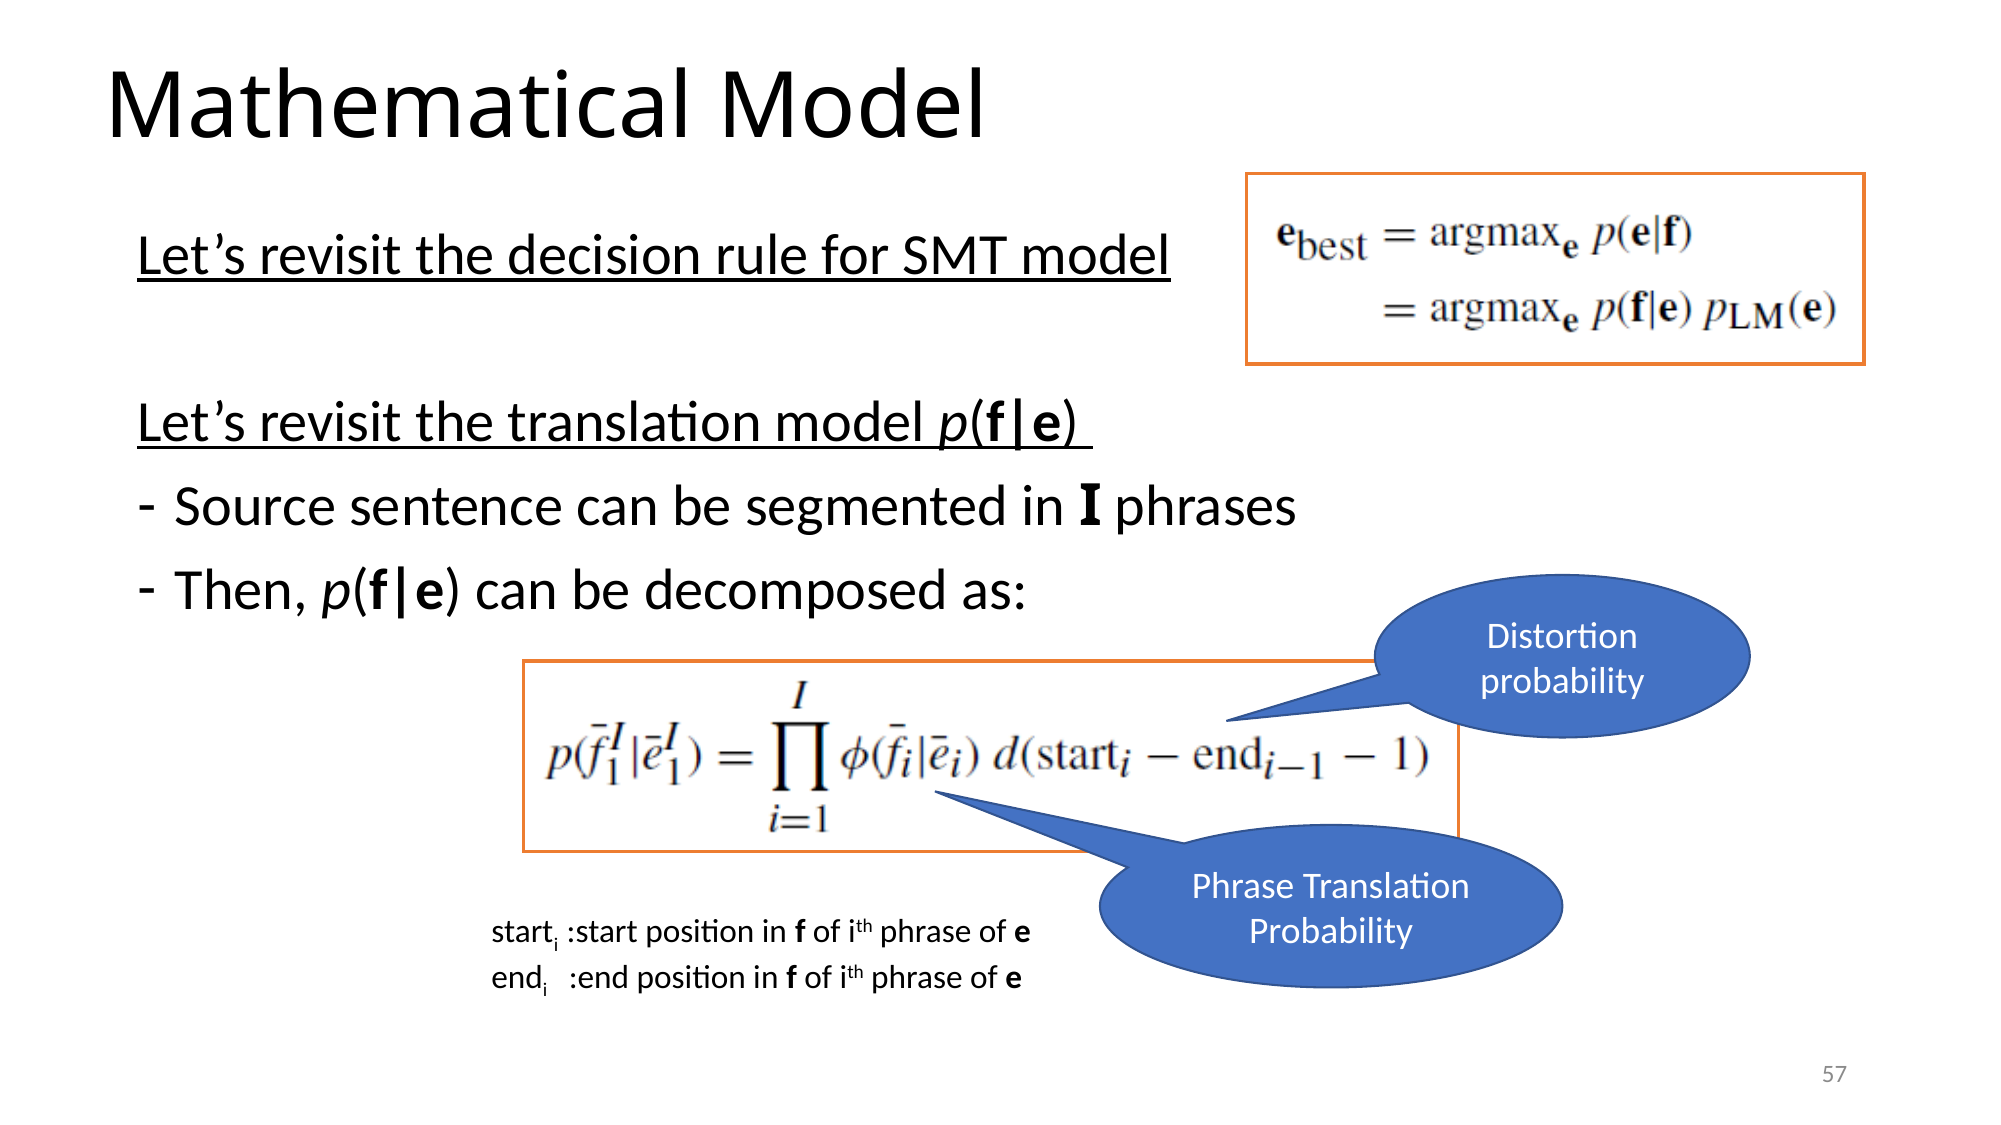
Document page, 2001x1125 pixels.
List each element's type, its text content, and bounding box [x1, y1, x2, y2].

text_box starti :start position in f of ith phrase of e endi :end position in f of ith phrase of e [401, 901, 1065, 1008]
title Mathematical Model [89, 17, 1815, 198]
text_box Phrase Translation Probability [1080, 836, 1564, 989]
slide_number 57 [1412, 1042, 1863, 1103]
picture [524, 662, 1457, 850]
list Let’s revisit the decision rule for SMT model Let’s revisit the translation model p(f|e) Source sentence can be segmented in I phrases Then, p(f|e) can be decomposed as: [122, 216, 1413, 950]
text_box Distortion probability [1373, 573, 1751, 739]
picture [1248, 174, 1863, 363]
